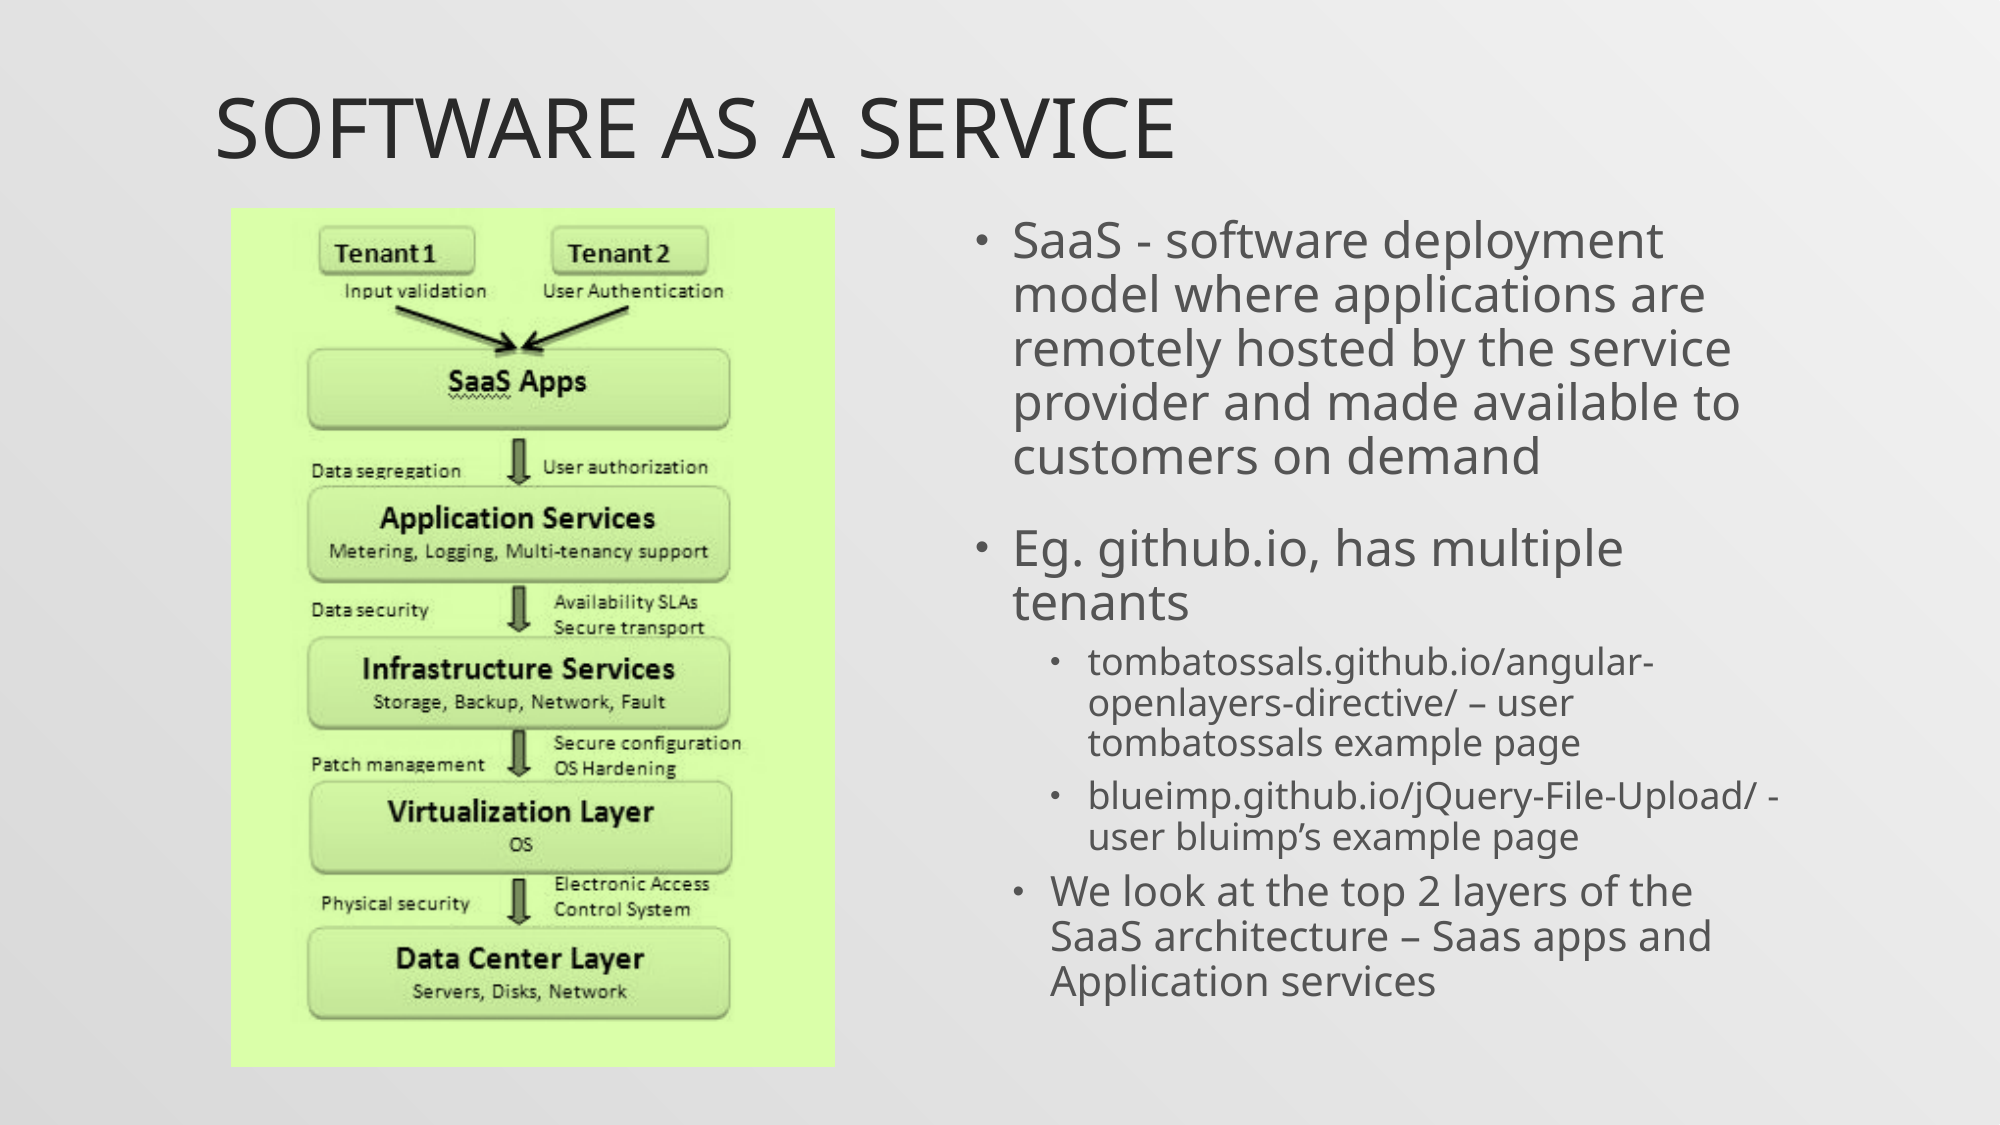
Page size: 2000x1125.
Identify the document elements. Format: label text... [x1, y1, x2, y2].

list SaaS - software deployment model where applications are remotely hosted by the service provider and made available to customers on demand Eg. github.io, has multiple tenants tombatossals.github.io/angular-openlayers-directive/ – user tombatossals example page blueimp.github.io/jQuery-File-Upload/ - user bluimp’s example page We look at the top 2 layers of the SaaS architecture – Saas apps and Application services [952, 208, 1800, 1067]
title Software As A Service [199, 45, 1800, 185]
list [231, 208, 835, 1067]
